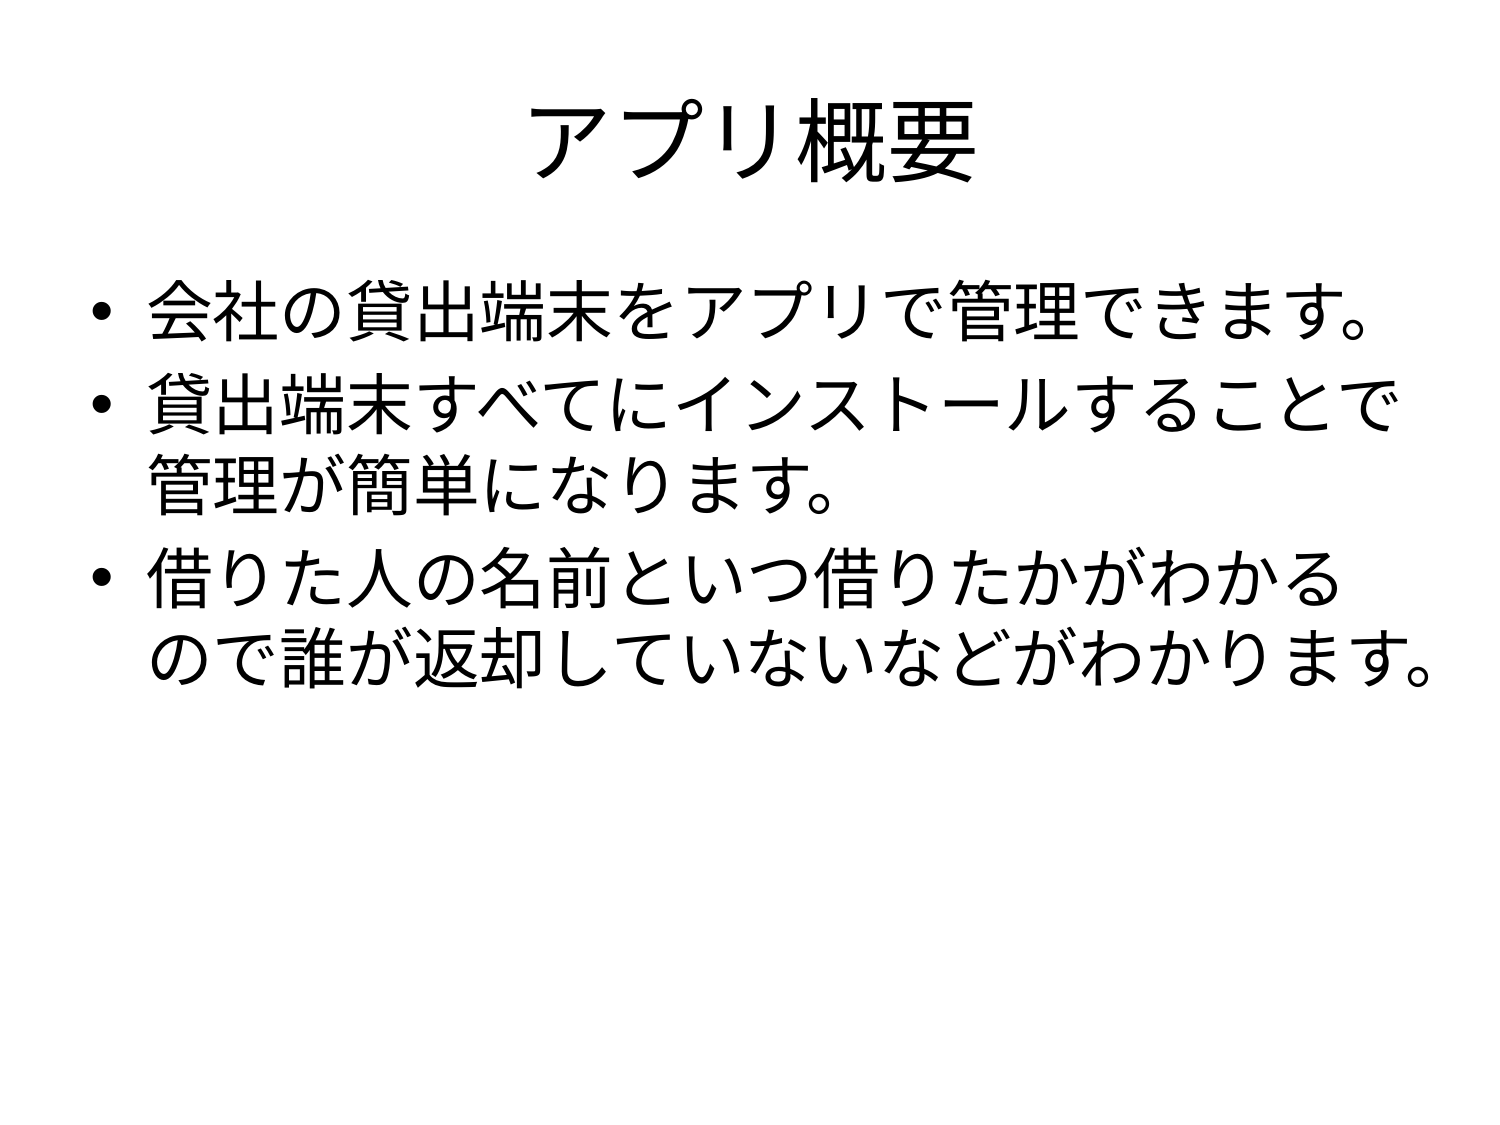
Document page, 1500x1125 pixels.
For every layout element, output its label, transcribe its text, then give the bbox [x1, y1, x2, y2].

list 会社の貸出端末をアプリで管理できます。 貸出端末すべてにインストールすることで管理が簡単になります。 借りた人の名前といつ借りたかがわかるので誰が返却していないなどがわかります。 [75, 262, 1425, 1005]
title アプリ概要 [75, 45, 1425, 233]
